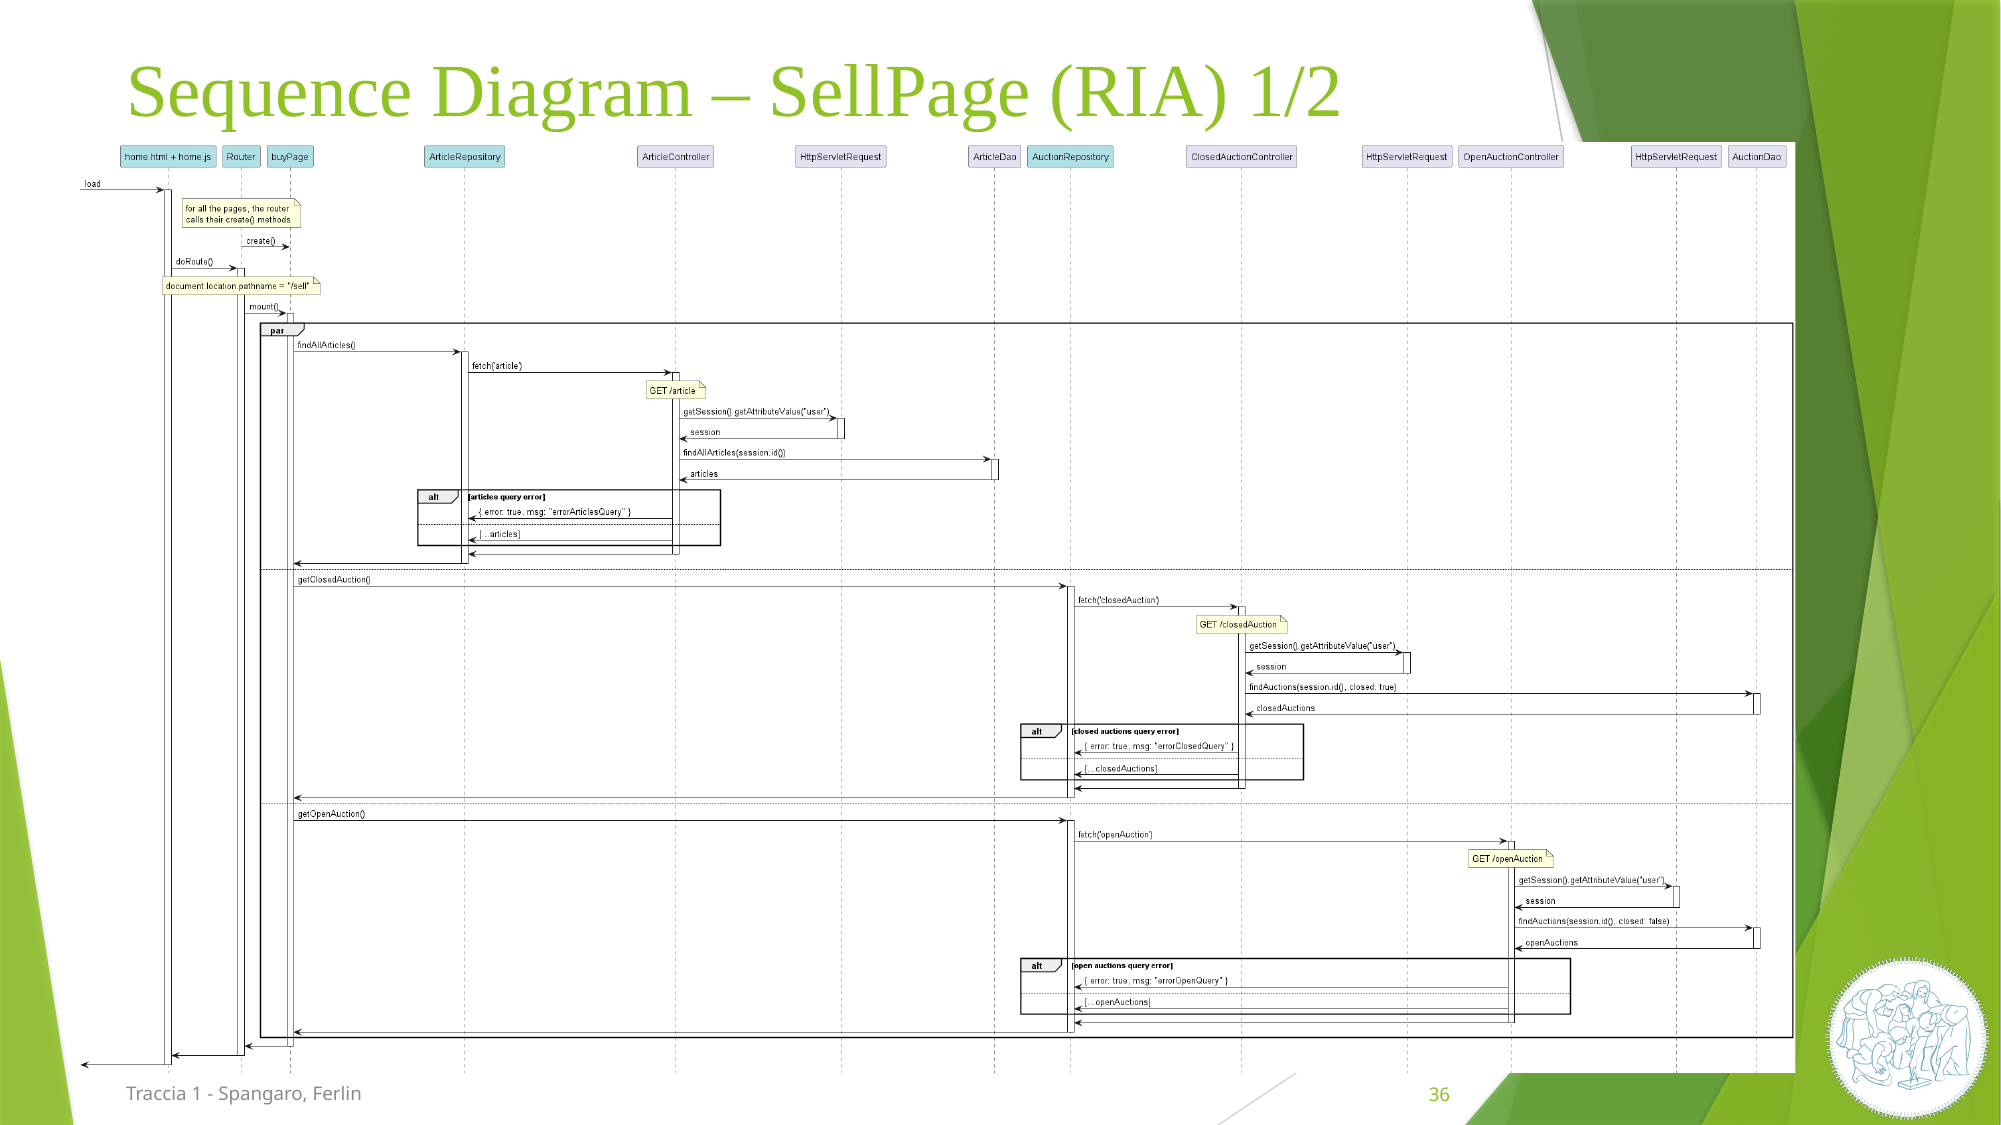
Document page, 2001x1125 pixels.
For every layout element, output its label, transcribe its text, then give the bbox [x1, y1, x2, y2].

title Sequence Diagram – SellPage (RIA) 1/2 [111, 34, 1522, 141]
picture [1817, 945, 2000, 1125]
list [79, 142, 1796, 1074]
slide_number 36 [1353, 1081, 1466, 1125]
footer Traccia 1 - Spangaro, Ferlin [111, 1081, 1145, 1124]
